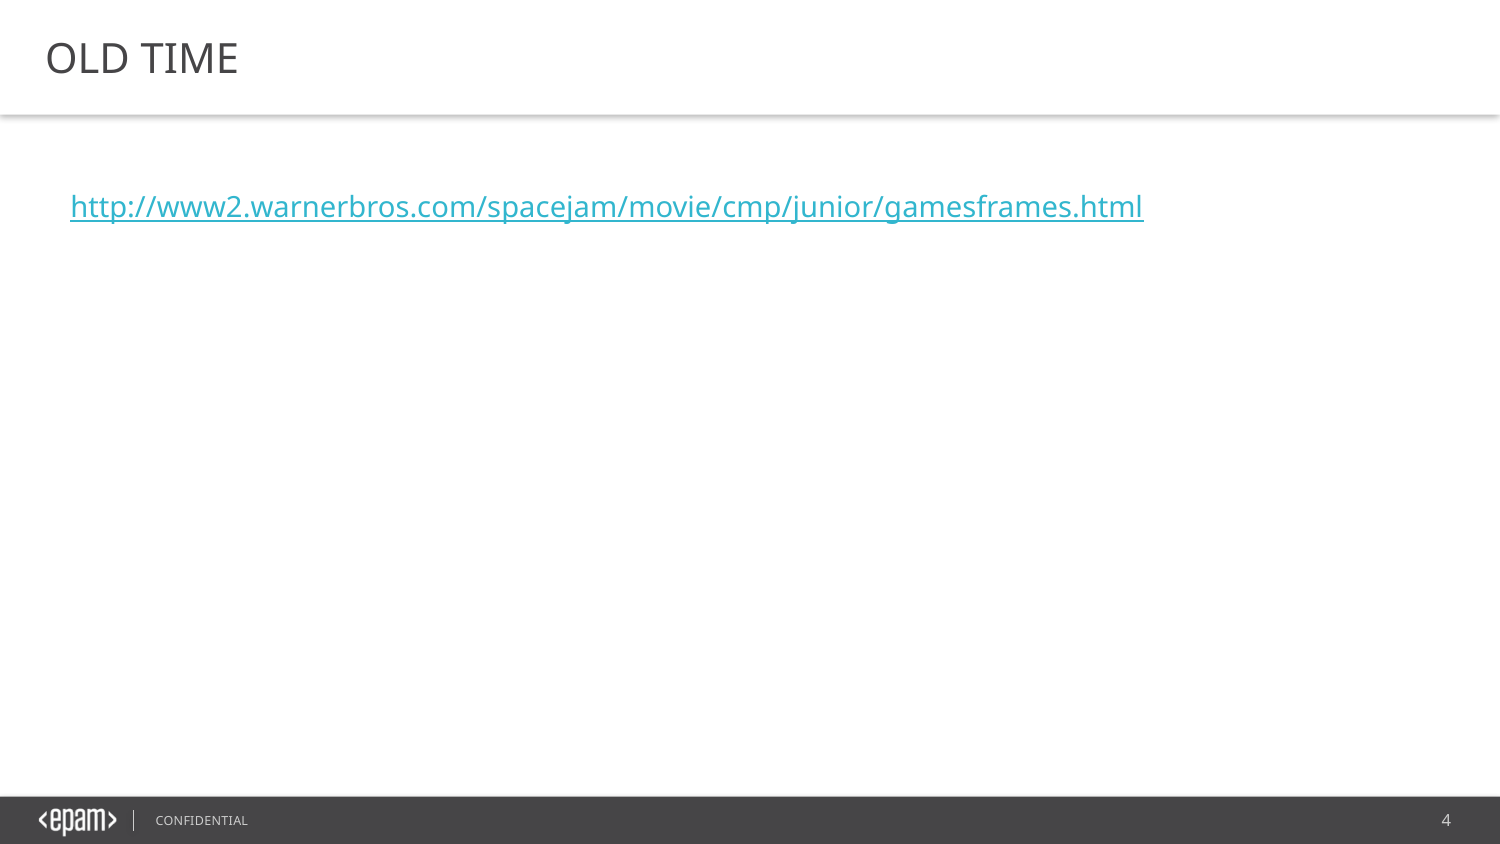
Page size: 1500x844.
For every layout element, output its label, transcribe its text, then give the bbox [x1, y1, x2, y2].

picture [38, 808, 117, 837]
list OLD TIME [0, 0, 1500, 115]
list http://www2.warnerbros.com/spacejam/movie/cmp/junior/gamesframes.html [59, 175, 1428, 731]
